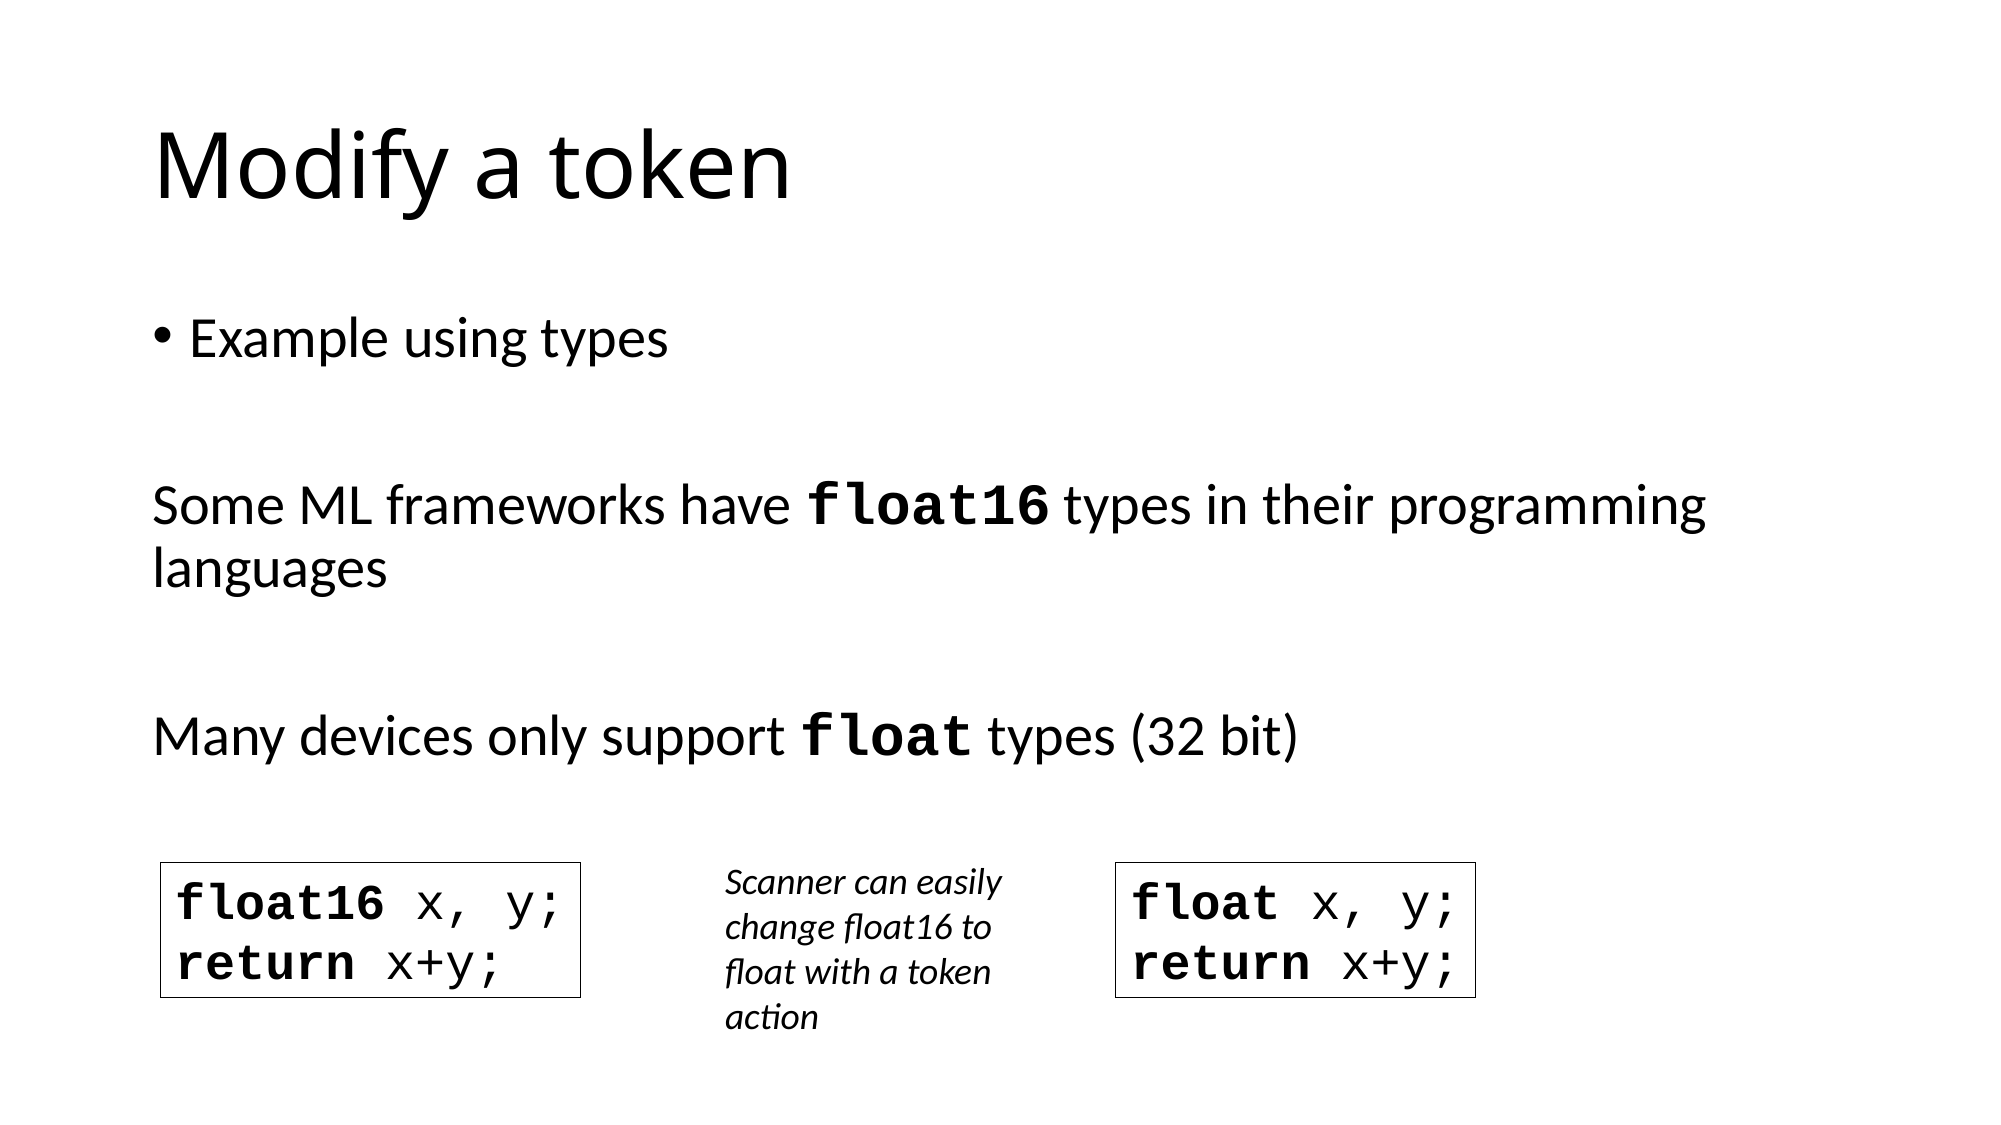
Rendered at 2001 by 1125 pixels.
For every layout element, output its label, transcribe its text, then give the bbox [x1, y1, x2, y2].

title Modify a token [137, 59, 1863, 278]
text_box float16 x, y; return x+y; [160, 862, 581, 998]
text_box Scanner can easily change float16 to float with a token action [710, 849, 1017, 1045]
list Example using types Some ML frameworks have float16 types in their programming languages Many devices only support float types (32 bit) [137, 299, 1863, 828]
text_box float x, y; return x+y; [1115, 862, 1476, 998]
